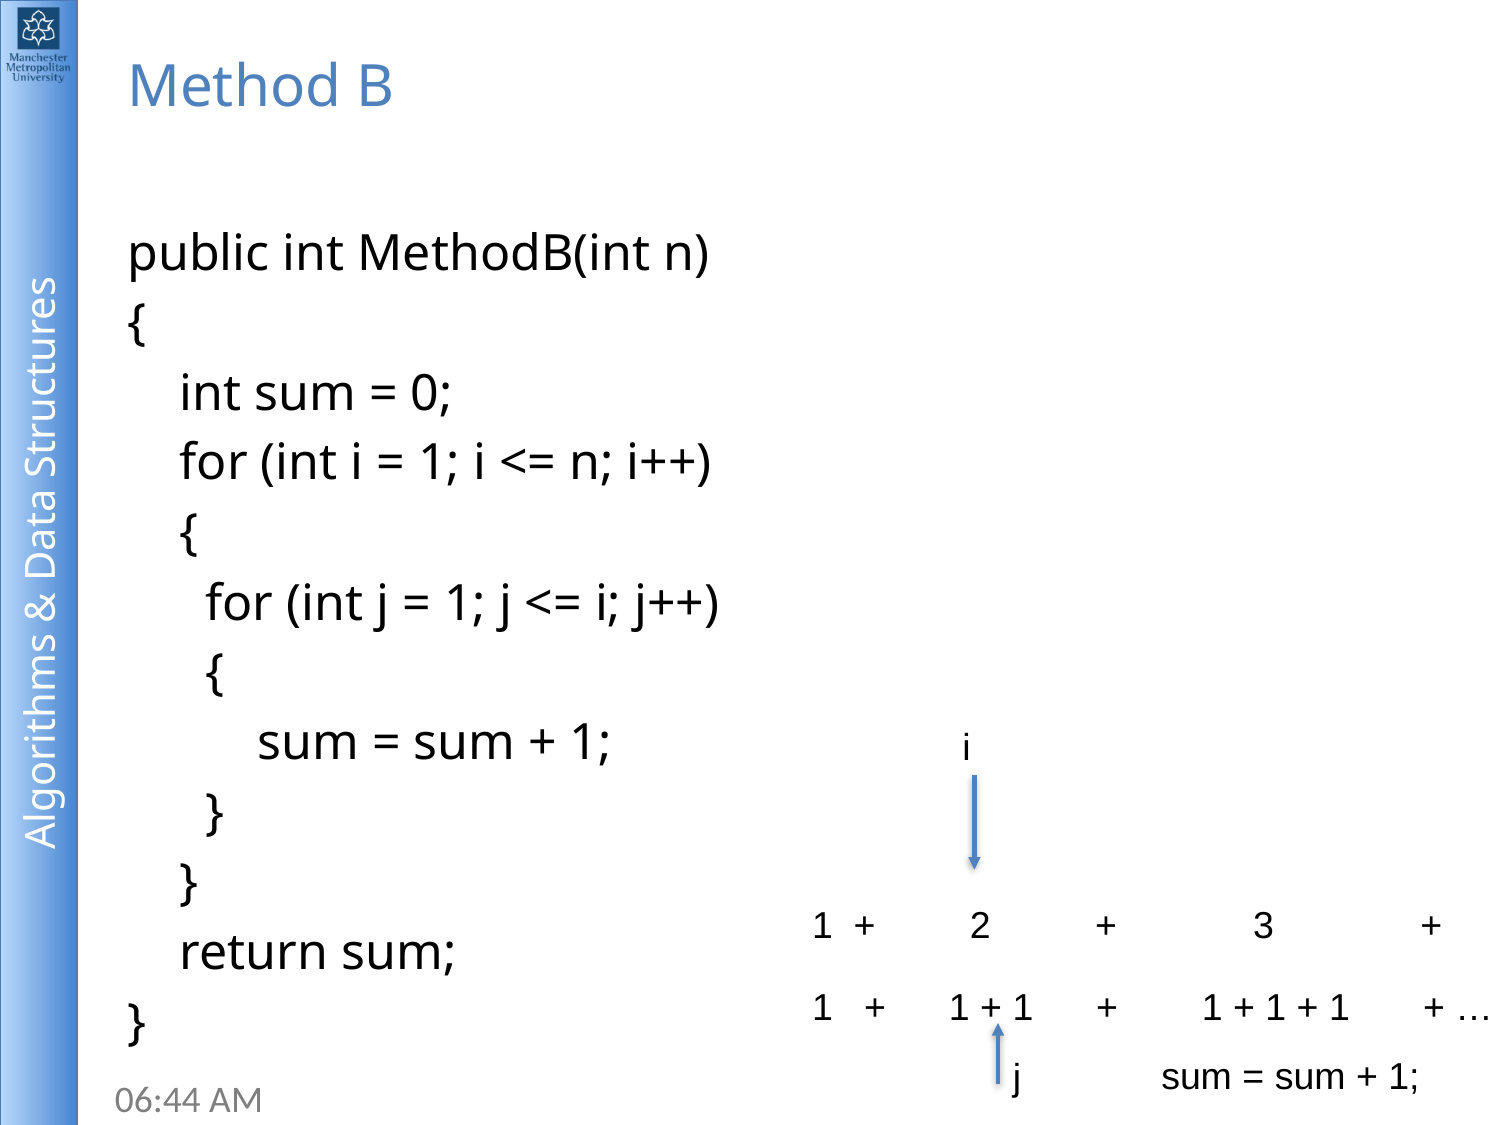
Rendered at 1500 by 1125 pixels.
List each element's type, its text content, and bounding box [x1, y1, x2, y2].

text_box j [998, 1045, 1128, 1106]
title Method B [112, 23, 1238, 142]
list public int MethodB(int n) { int sum = 0; for (int i = 1; i <= n; i++) { for (int j = 1; j <= i; j++) { sum = sum + 1; } } return sum; } [112, 212, 1425, 1075]
text_box 1 + 1 + 1 + 1 + 1 + 1 + … [797, 975, 1500, 1036]
picture [5, 7, 70, 83]
text_box sum = sum + 1; [1146, 1045, 1446, 1105]
text_box 1 + 2 + 3 + [797, 893, 1500, 953]
text_box i [962, 715, 971, 776]
